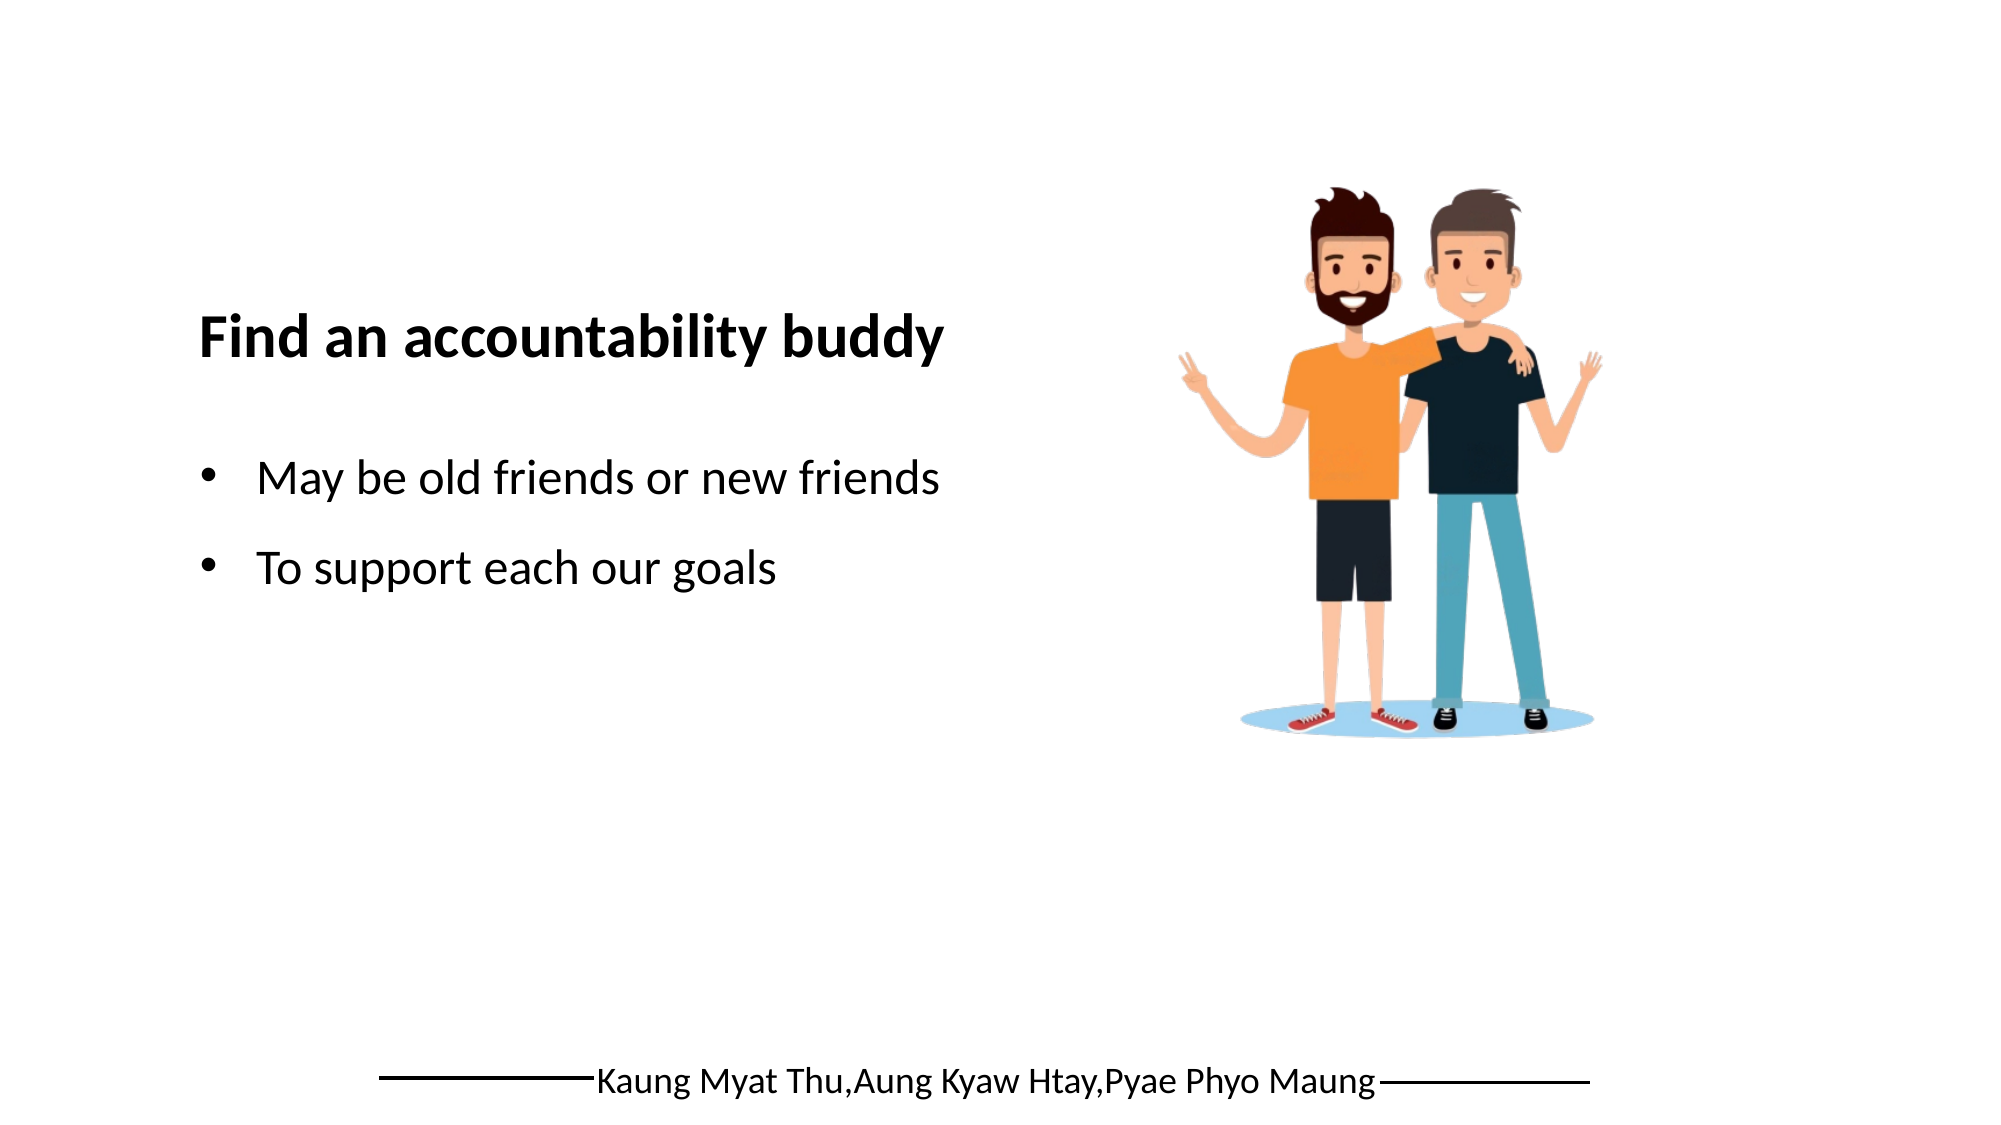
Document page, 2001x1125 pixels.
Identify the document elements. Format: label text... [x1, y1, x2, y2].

text_box May be old friends or new friends To support each our goals [184, 433, 1127, 607]
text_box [379, 1054, 1594, 1102]
text_box Find an accountability buddy [184, 255, 1003, 411]
picture [1127, 170, 1708, 751]
